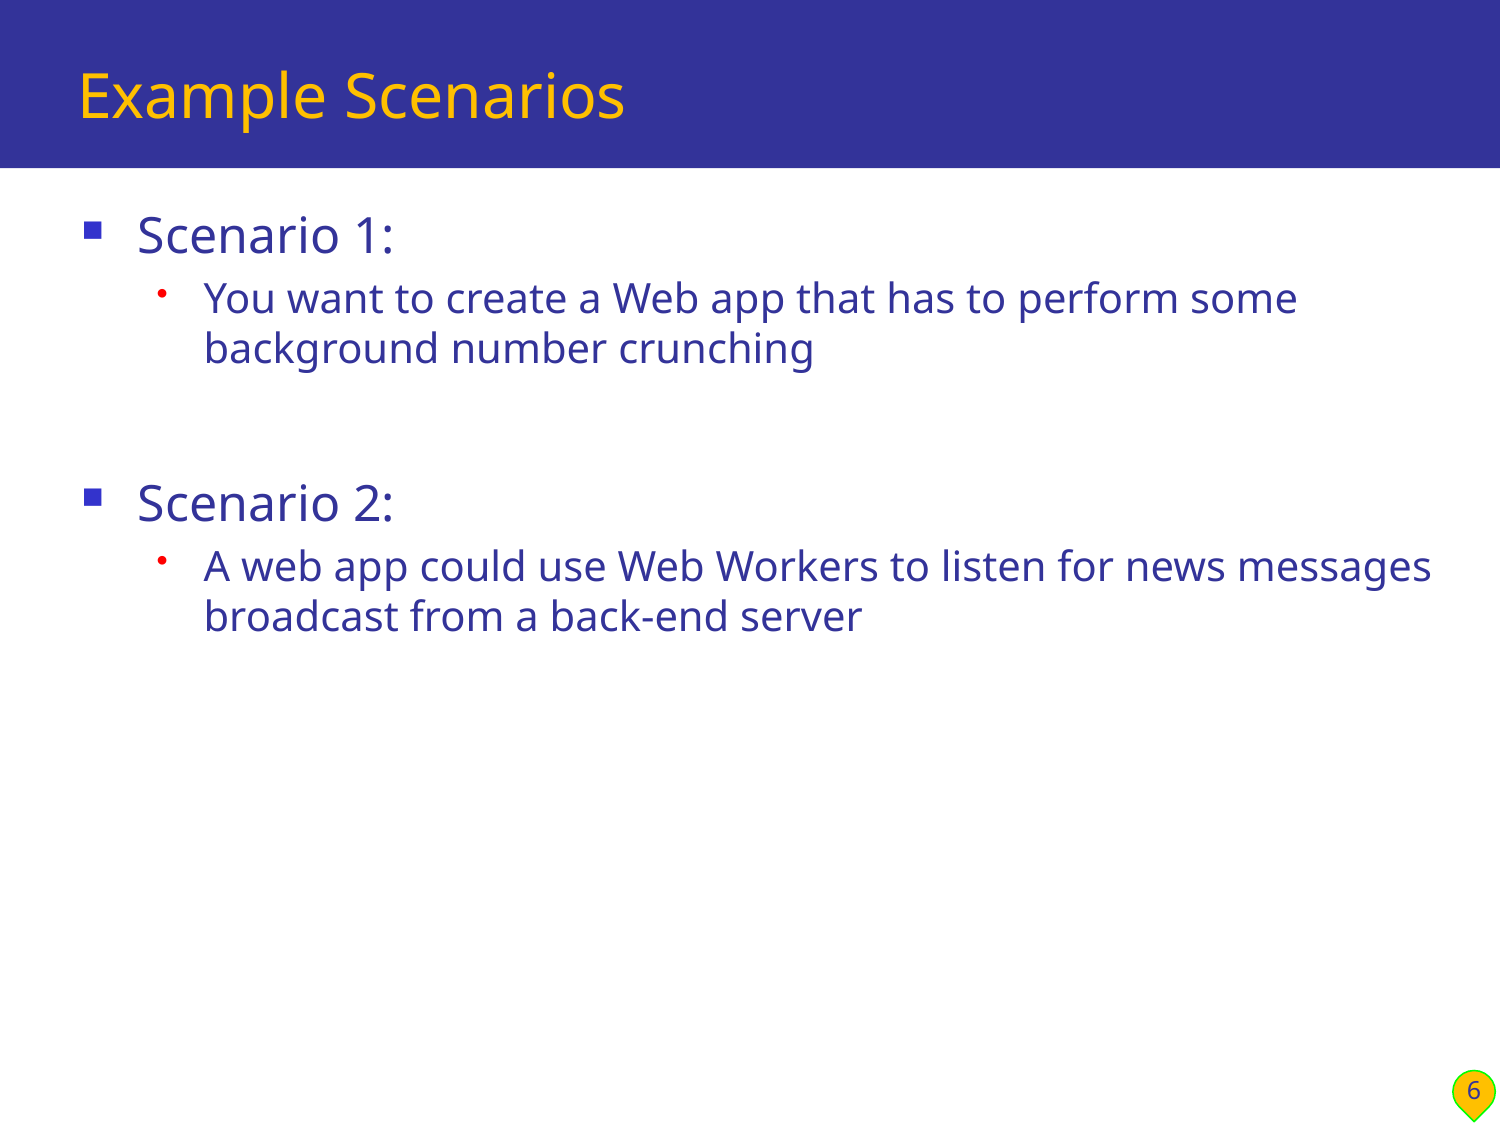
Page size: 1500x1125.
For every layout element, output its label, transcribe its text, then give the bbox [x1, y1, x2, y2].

footer 6 [1431, 1040, 1500, 1117]
list Scenario 1: You want to create a Web app that has to perform some background number crunching Scenario 2: A web app could use Web Workers to listen for news messages broadcast from a back-end server [66, 196, 1460, 1007]
title Example Scenarios [61, 24, 1465, 139]
